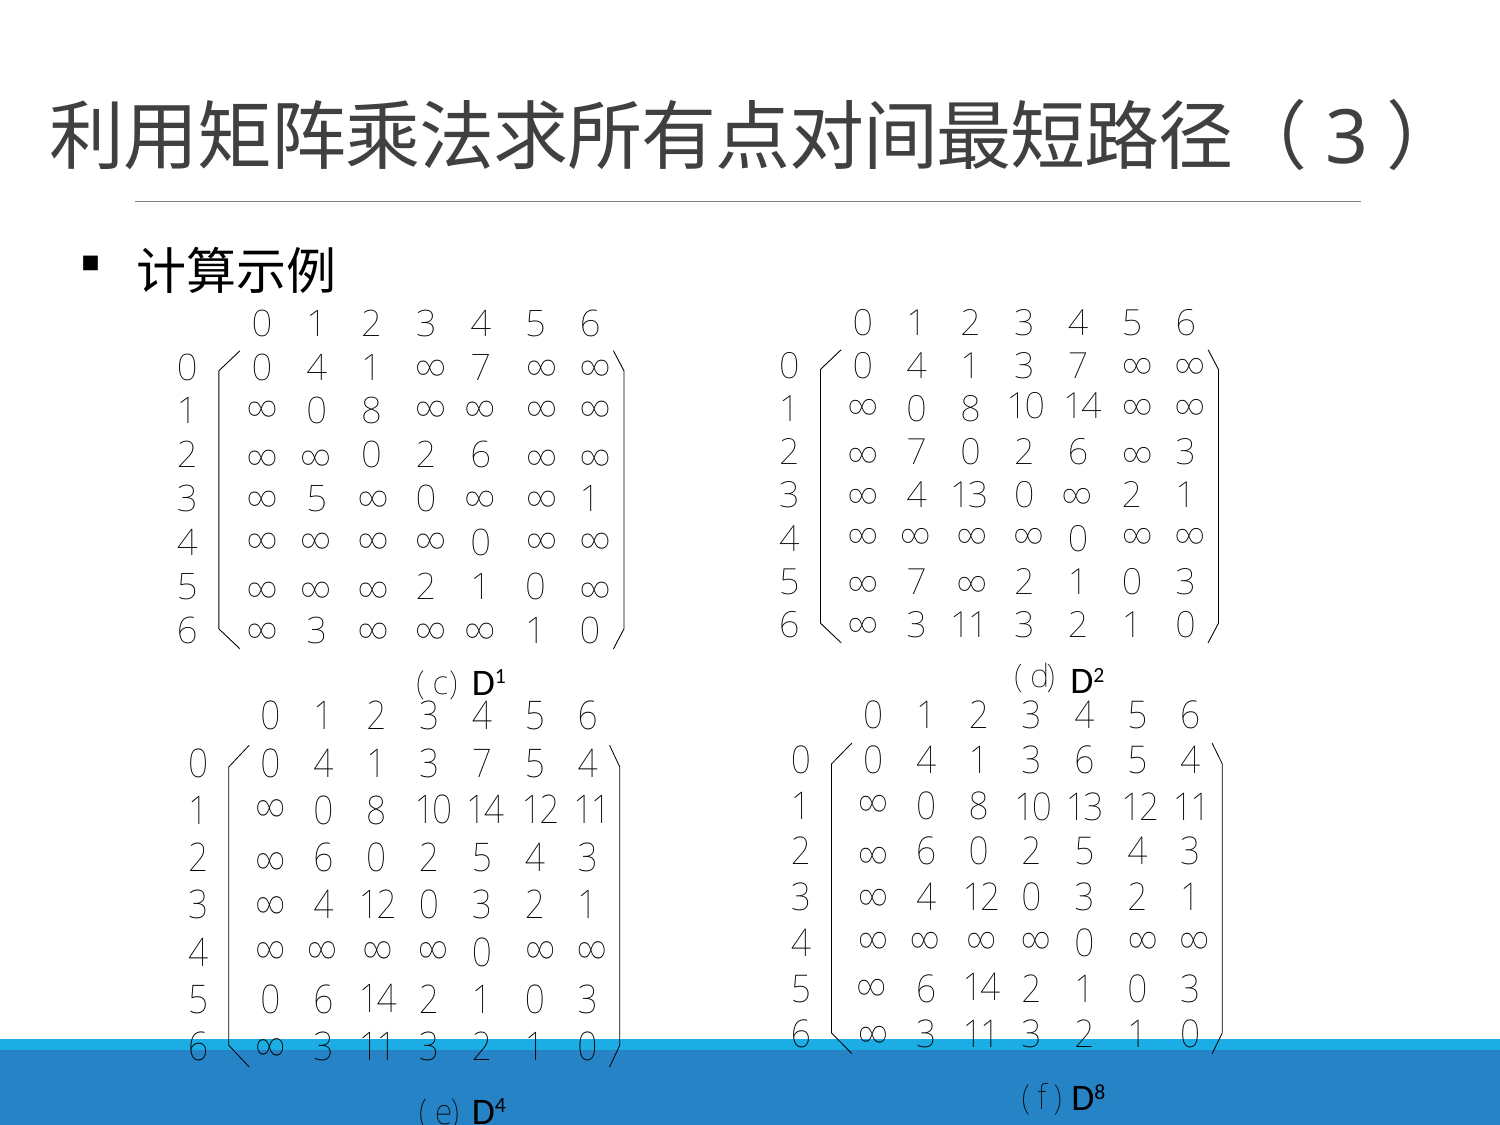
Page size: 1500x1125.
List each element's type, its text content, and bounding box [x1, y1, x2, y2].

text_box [764, 290, 1436, 677]
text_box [174, 680, 775, 1125]
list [162, 290, 763, 788]
title 利用矩阵乘法求所有点对间最短路径（3） [0, 60, 1500, 186]
list 计算示例 [64, 231, 1459, 1014]
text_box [776, 680, 1436, 1125]
